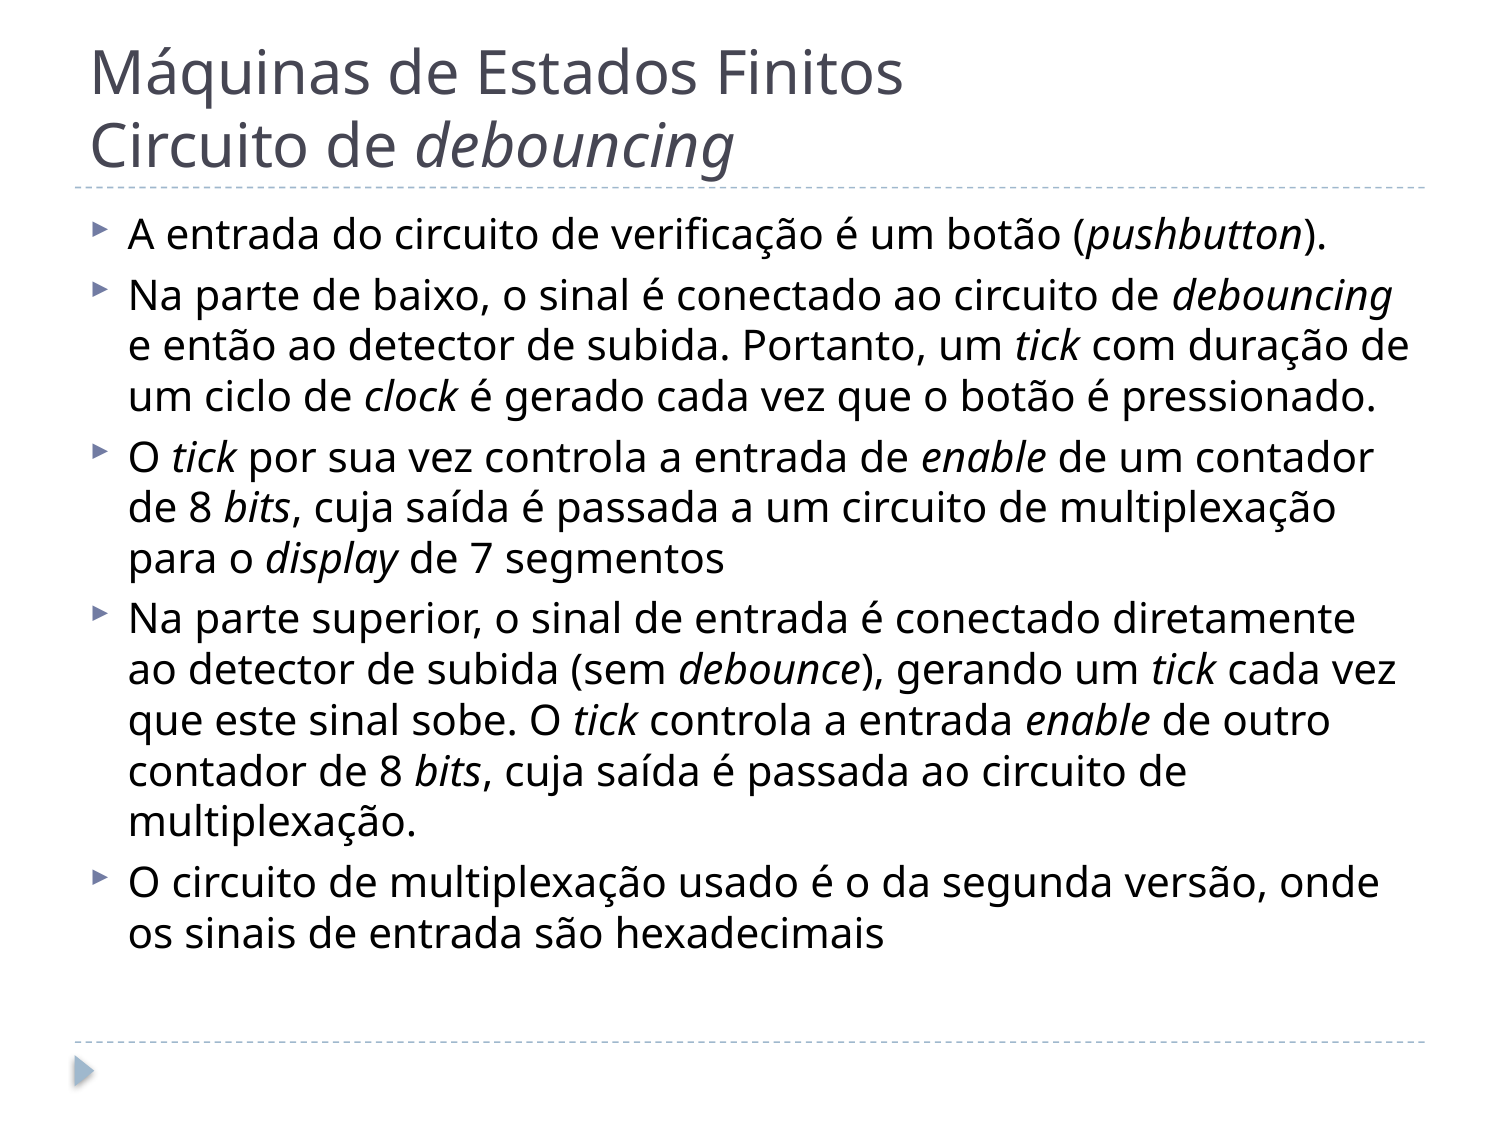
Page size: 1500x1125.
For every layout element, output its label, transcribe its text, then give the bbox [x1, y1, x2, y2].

list A entrada do circuito de verificação é um botão (pushbutton). Na parte de baixo, o sinal é conectado ao circuito de debouncing e então ao detector de subida. Portanto, um tick com duração de um ciclo de clock é gerado cada vez que o botão é pressionado. O tick por sua vez controla a entrada de enable de um contador de 8 bits, cuja saída é passada a um circuito de multiplexação para o display de 7 segmentos Na parte superior, o sinal de entrada é conectado diretamente ao detector de subida (sem debounce), gerando um tick cada vez que este sinal sobe. O tick controla a entrada enable de outro contador de 8 bits, cuja saída é passada ao circuito de multiplexação. O circuito de multiplexação usado é o da segunda versão, onde os sinais de entrada são hexadecimais [75, 200, 1425, 1010]
title Máquinas de Estados Finitos Circuito de debouncing [75, 24, 1425, 188]
